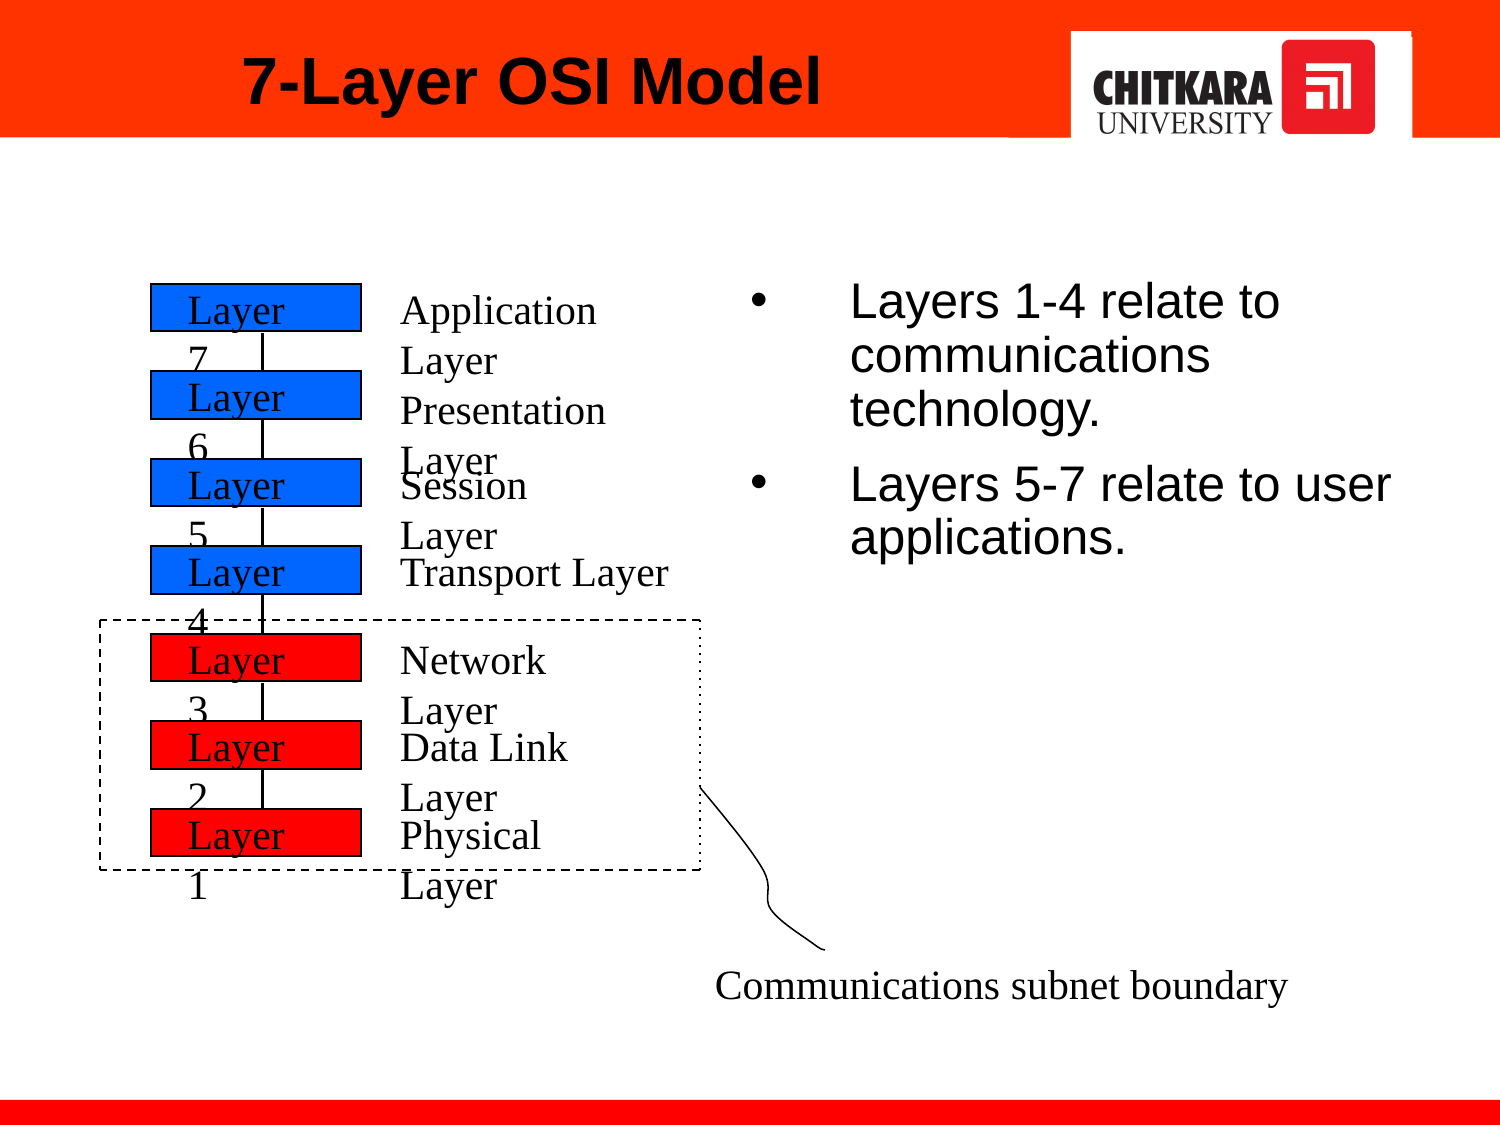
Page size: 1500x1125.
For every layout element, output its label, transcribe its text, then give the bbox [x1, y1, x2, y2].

text_box [331, 546, 362, 594]
text_box [331, 808, 362, 857]
text_box Layer 5 [172, 449, 331, 537]
text_box Transport Layer [384, 537, 685, 603]
text_box [331, 721, 362, 769]
text_box Communications subnet boundary [699, 950, 1438, 1016]
text_box Data Link Layer [384, 712, 691, 828]
text_box [151, 371, 172, 419]
text_box Layer 1 [172, 879, 331, 916]
text_box Physical Layer [384, 879, 664, 916]
text_box [704, 792, 826, 950]
text_box [151, 633, 172, 682]
text_box [151, 458, 172, 507]
text_box Layer 1 [172, 799, 331, 869]
picture [1074, 37, 1390, 138]
text_box Layer 6 [172, 362, 331, 449]
list Layers 1-4 relate to communications technology. Layers 5-7 relate to user applications. [750, 275, 1463, 700]
text_box Layer 3 [172, 629, 331, 712]
text_box 7-Layer OSI Model [112, 12, 972, 144]
text_box [331, 283, 362, 332]
text_box Session Layer [384, 449, 650, 537]
text_box Network Layer [384, 629, 669, 712]
text_box Layer 7 [172, 274, 331, 362]
text_box [331, 633, 362, 682]
text_box [331, 371, 362, 419]
text_box [151, 808, 172, 857]
text_box Presentation Layer [384, 374, 729, 491]
text_box Physical Layer [384, 799, 664, 869]
text_box [331, 458, 362, 507]
text_box Layer 2 [172, 712, 331, 799]
text_box Layer 4 [172, 537, 331, 619]
text_box [151, 721, 172, 769]
text_box [151, 283, 172, 332]
text_box Application Layer [384, 274, 720, 374]
text_box [151, 546, 172, 594]
